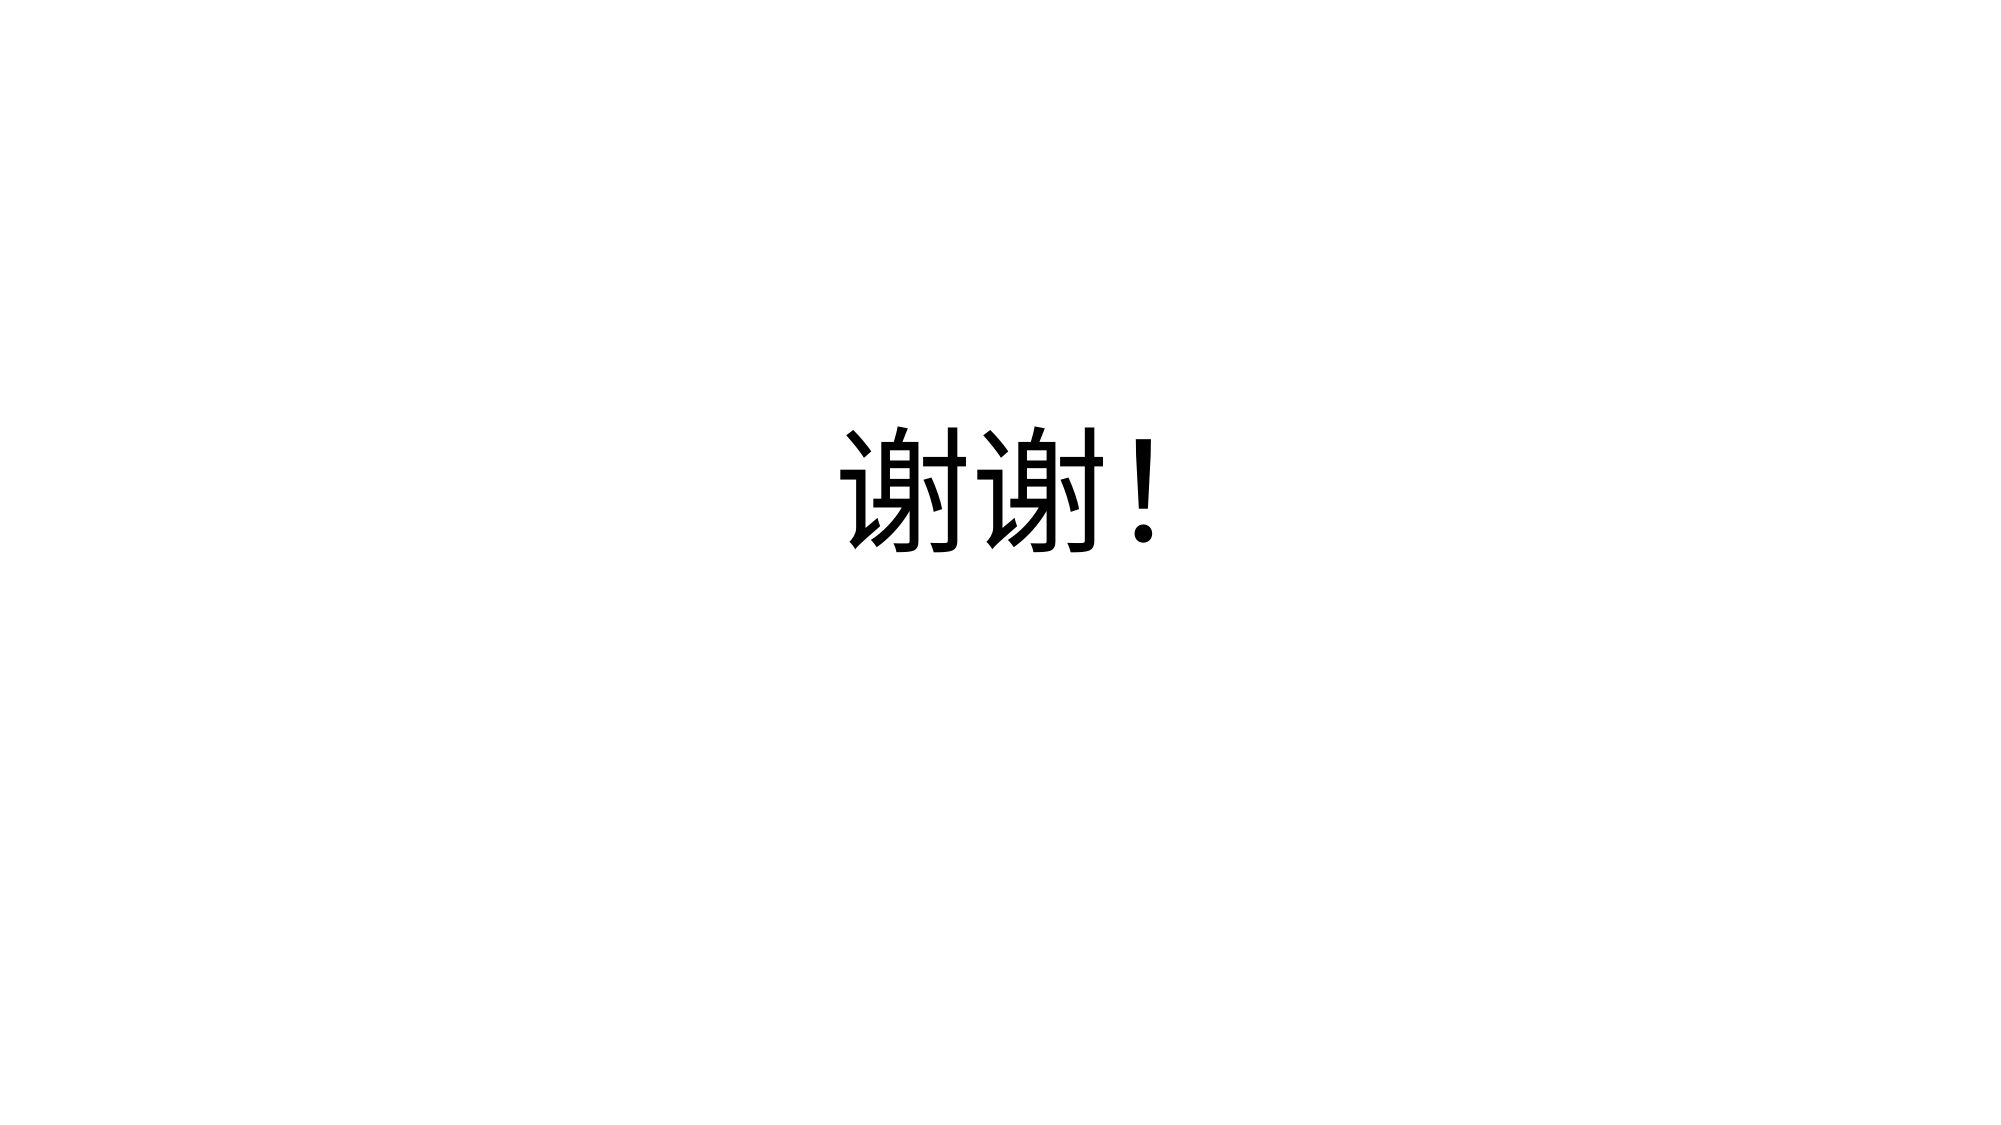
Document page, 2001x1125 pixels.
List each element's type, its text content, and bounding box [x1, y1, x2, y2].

title 谢谢！ [730, 361, 1350, 635]
